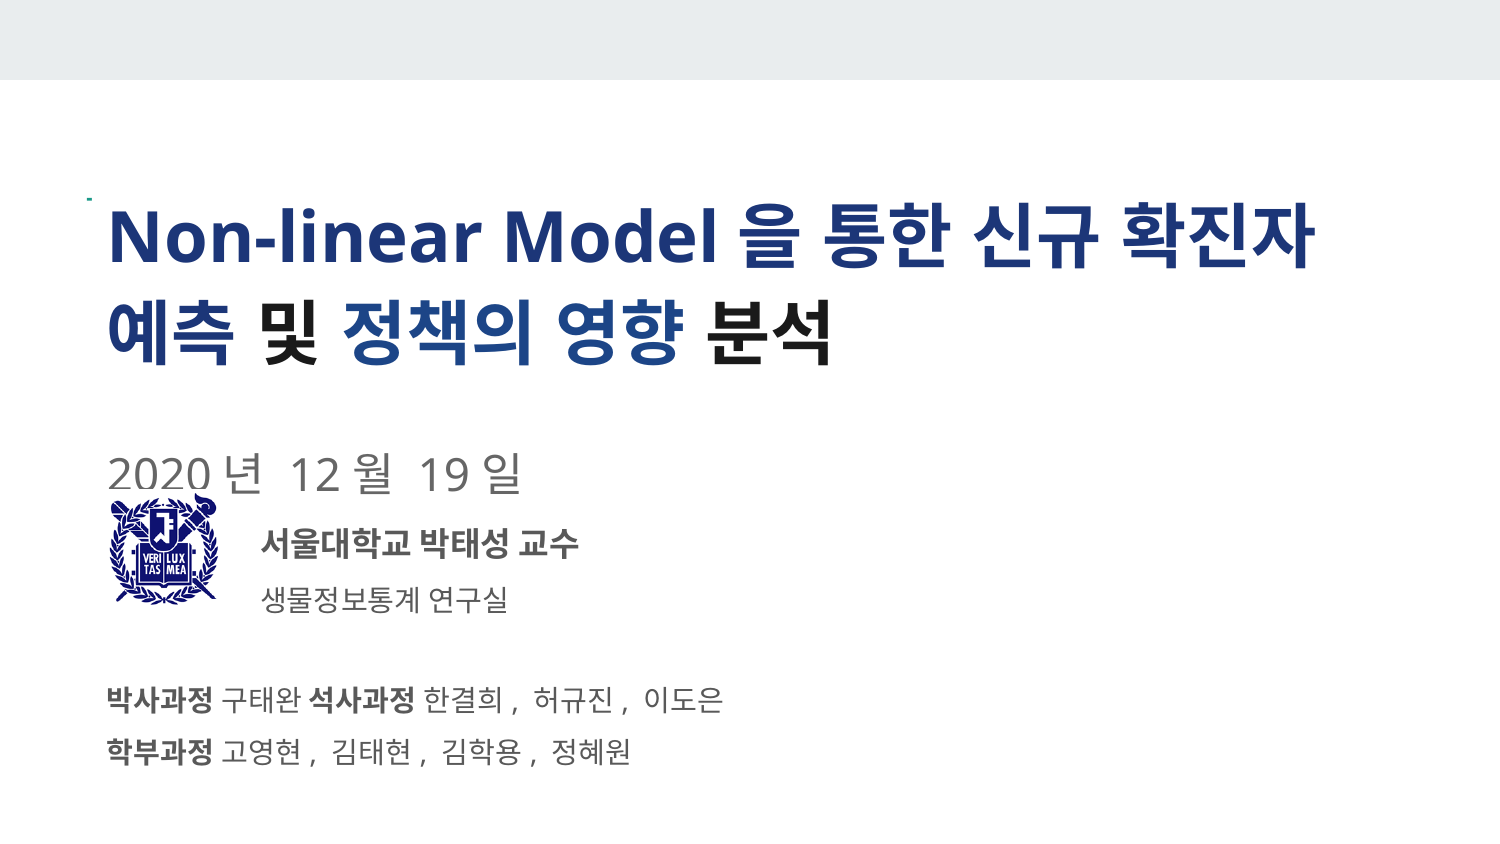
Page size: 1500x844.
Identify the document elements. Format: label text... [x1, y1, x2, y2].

subtitle 박사과정 구태완 석사과정 한결희, 허규진, 이도은 학부과정 고영현, 김태현, 김학용, 정혜원 [91, 649, 873, 780]
title Non-linear Model을 통한 신규 확진자 예측 및 정책의 영향 분석 2020년 12월 19일 [91, 163, 1353, 437]
text_box 서울대학교 박태성 교수 생물정보통계 연구실 [245, 474, 738, 624]
picture [103, 489, 225, 609]
